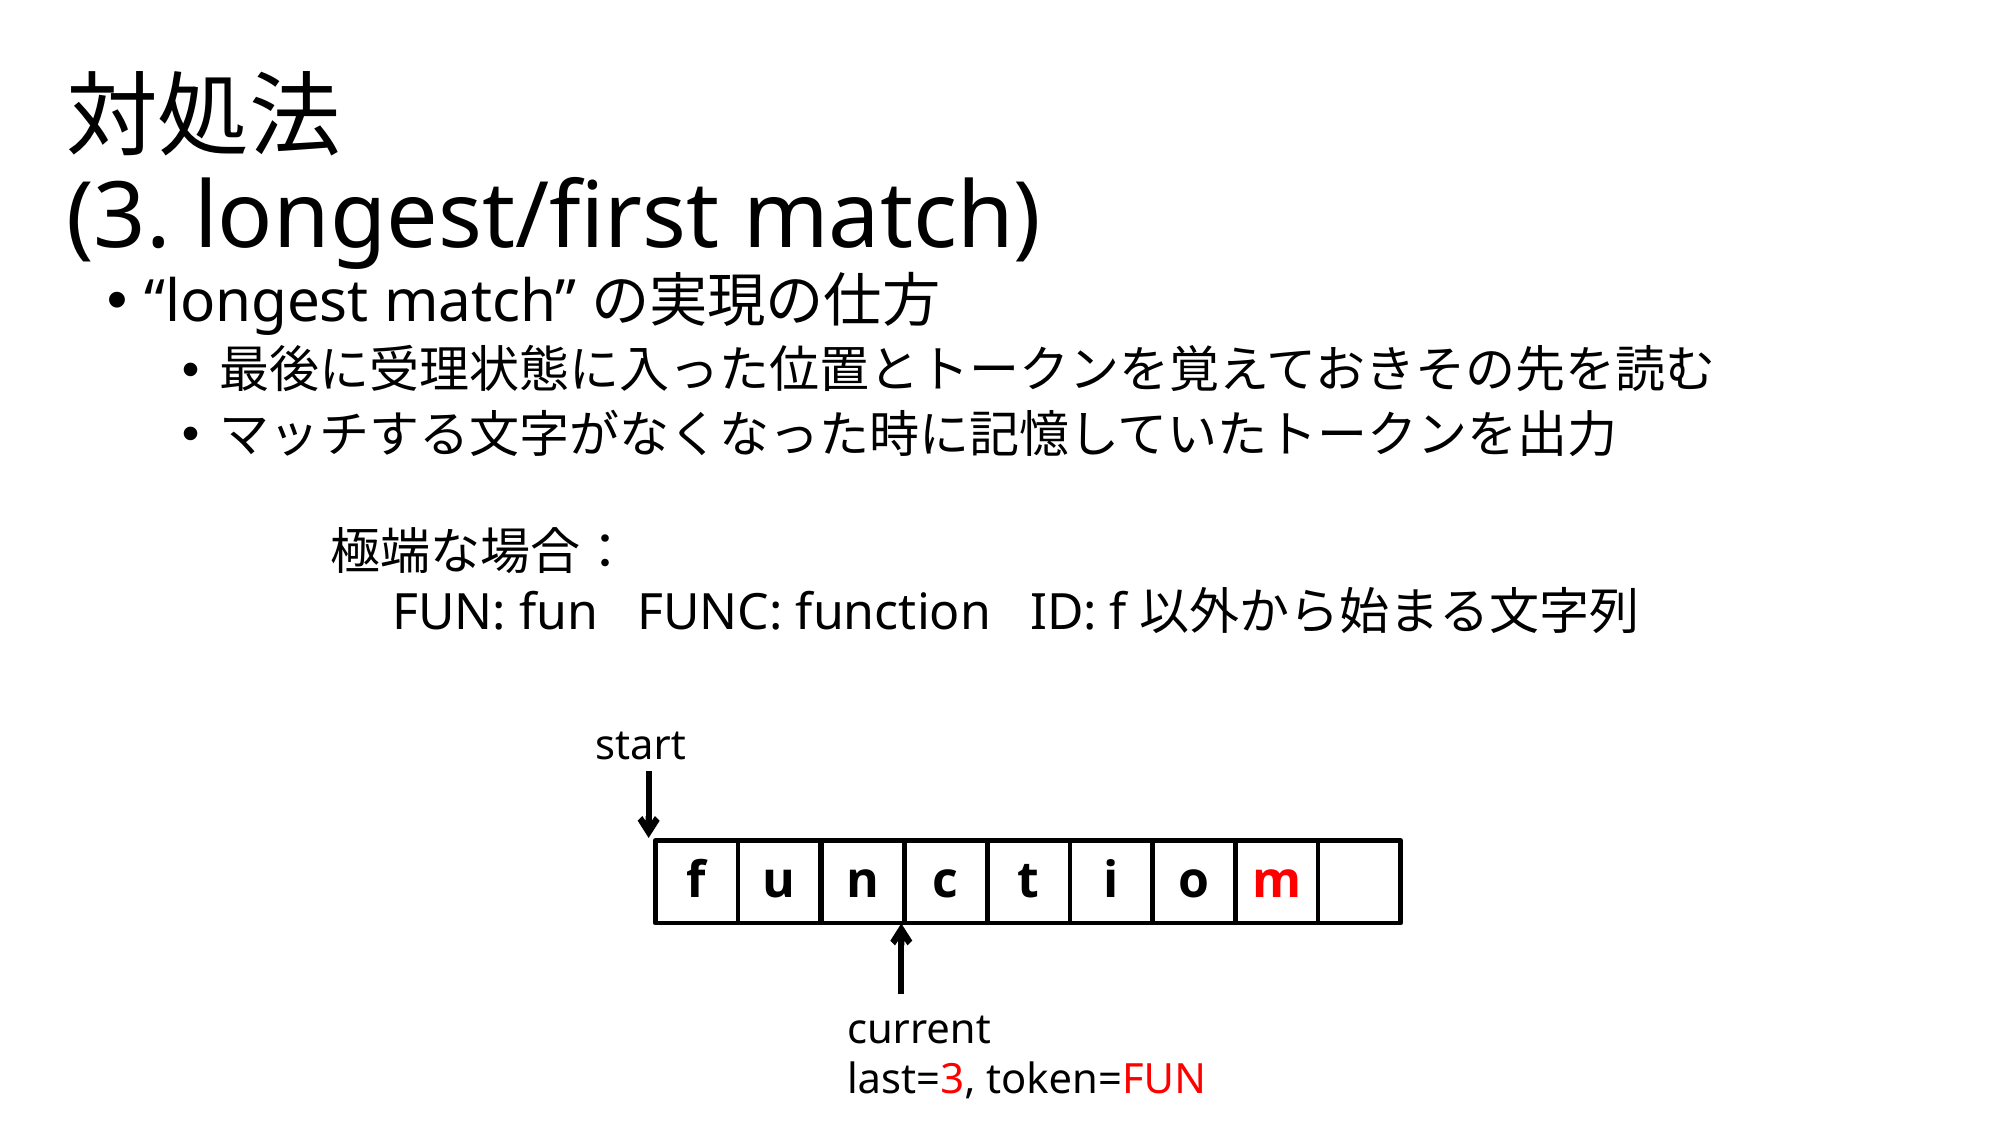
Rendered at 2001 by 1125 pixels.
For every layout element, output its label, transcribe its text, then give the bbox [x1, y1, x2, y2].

text_box 極端な場合： FUN: fun FUNC: function ID: f以外から始まる文字列 [315, 511, 1785, 647]
text_box i [1069, 840, 1152, 923]
text_box c [904, 840, 987, 923]
text_box o [1152, 840, 1235, 924]
text_box t [987, 840, 1069, 923]
title 対処法 (3. longest/first match) [51, 59, 1954, 278]
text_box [824, 923, 1230, 1111]
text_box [580, 710, 701, 838]
text_box m [1235, 840, 1317, 924]
text_box [1317, 840, 1401, 924]
text_box f [655, 840, 737, 924]
text_box n [821, 840, 904, 924]
text_box u [737, 840, 821, 924]
list “longest match”の実現の仕方 最後に受理状態に入った位置とトークンを覚えておきその先を読む マッチする文字がなくなった時に記憶していたトークンを出力 [91, 263, 1928, 1007]
